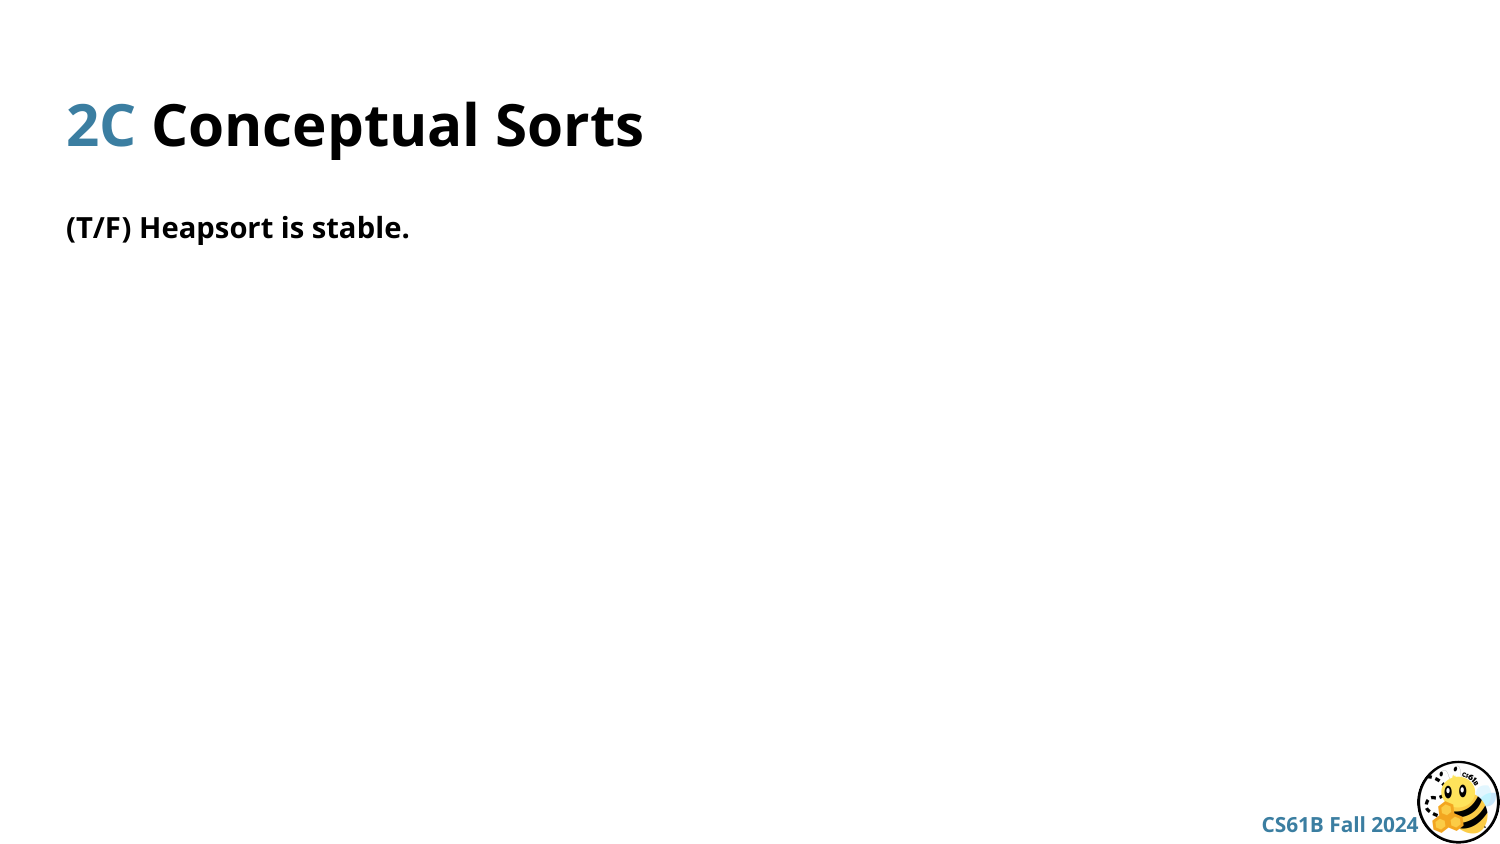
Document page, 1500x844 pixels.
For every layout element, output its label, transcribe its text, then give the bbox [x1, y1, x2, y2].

picture [1417, 760, 1500, 844]
list (T/F) Heapsort is stable. [51, 189, 1449, 750]
title 2C Conceptual Sorts [51, 72, 1449, 167]
